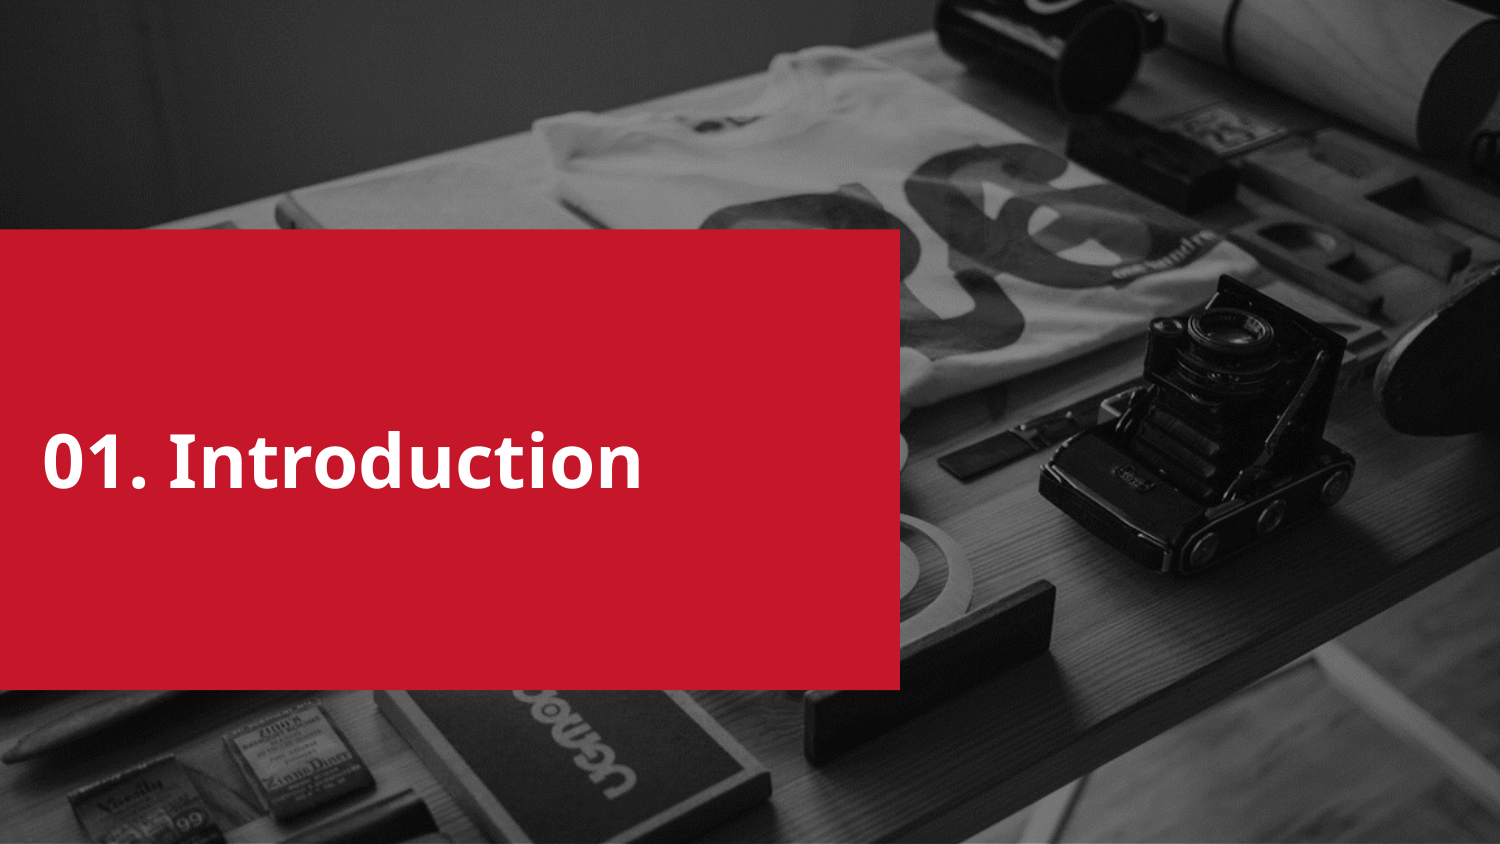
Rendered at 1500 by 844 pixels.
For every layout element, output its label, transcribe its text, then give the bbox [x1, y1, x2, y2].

picture [0, 0, 1500, 844]
text_box 01. Introduction [27, 406, 661, 512]
text_box [0, 228, 901, 691]
